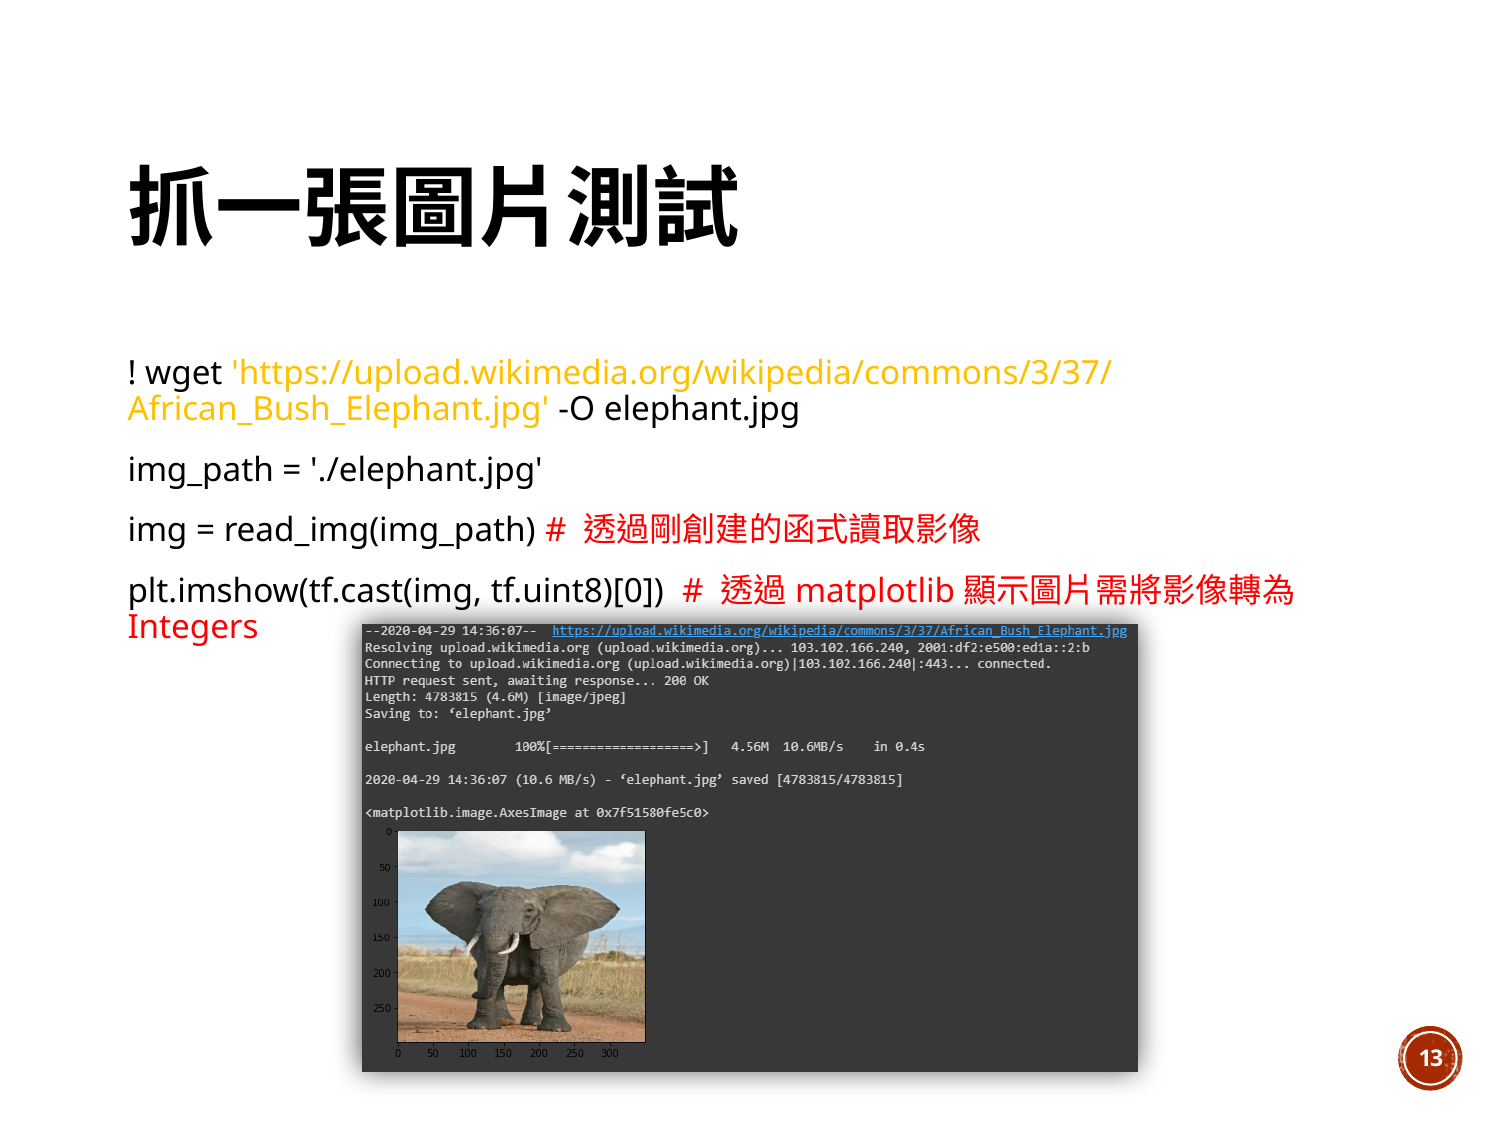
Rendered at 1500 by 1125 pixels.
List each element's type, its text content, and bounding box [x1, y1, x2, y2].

slide_number 12 [1391, 1028, 1471, 1089]
title 抓一張圖片測試 [112, 79, 1388, 344]
picture [362, 624, 1138, 1072]
list ! wget 'https://upload.wikimedia.org/wikipedia/commons/3/37/African_Bush_Elephant.jpg' -O elephant.jpg img_path = './elephant.jpg' img = read_img(img_path) # 透過剛創建的函式讀取影像 plt.imshow(tf.cast(img, tf.uint8)[0]) # 透過matplotlib顯示圖片需將影像轉為Integers [112, 348, 1388, 1013]
